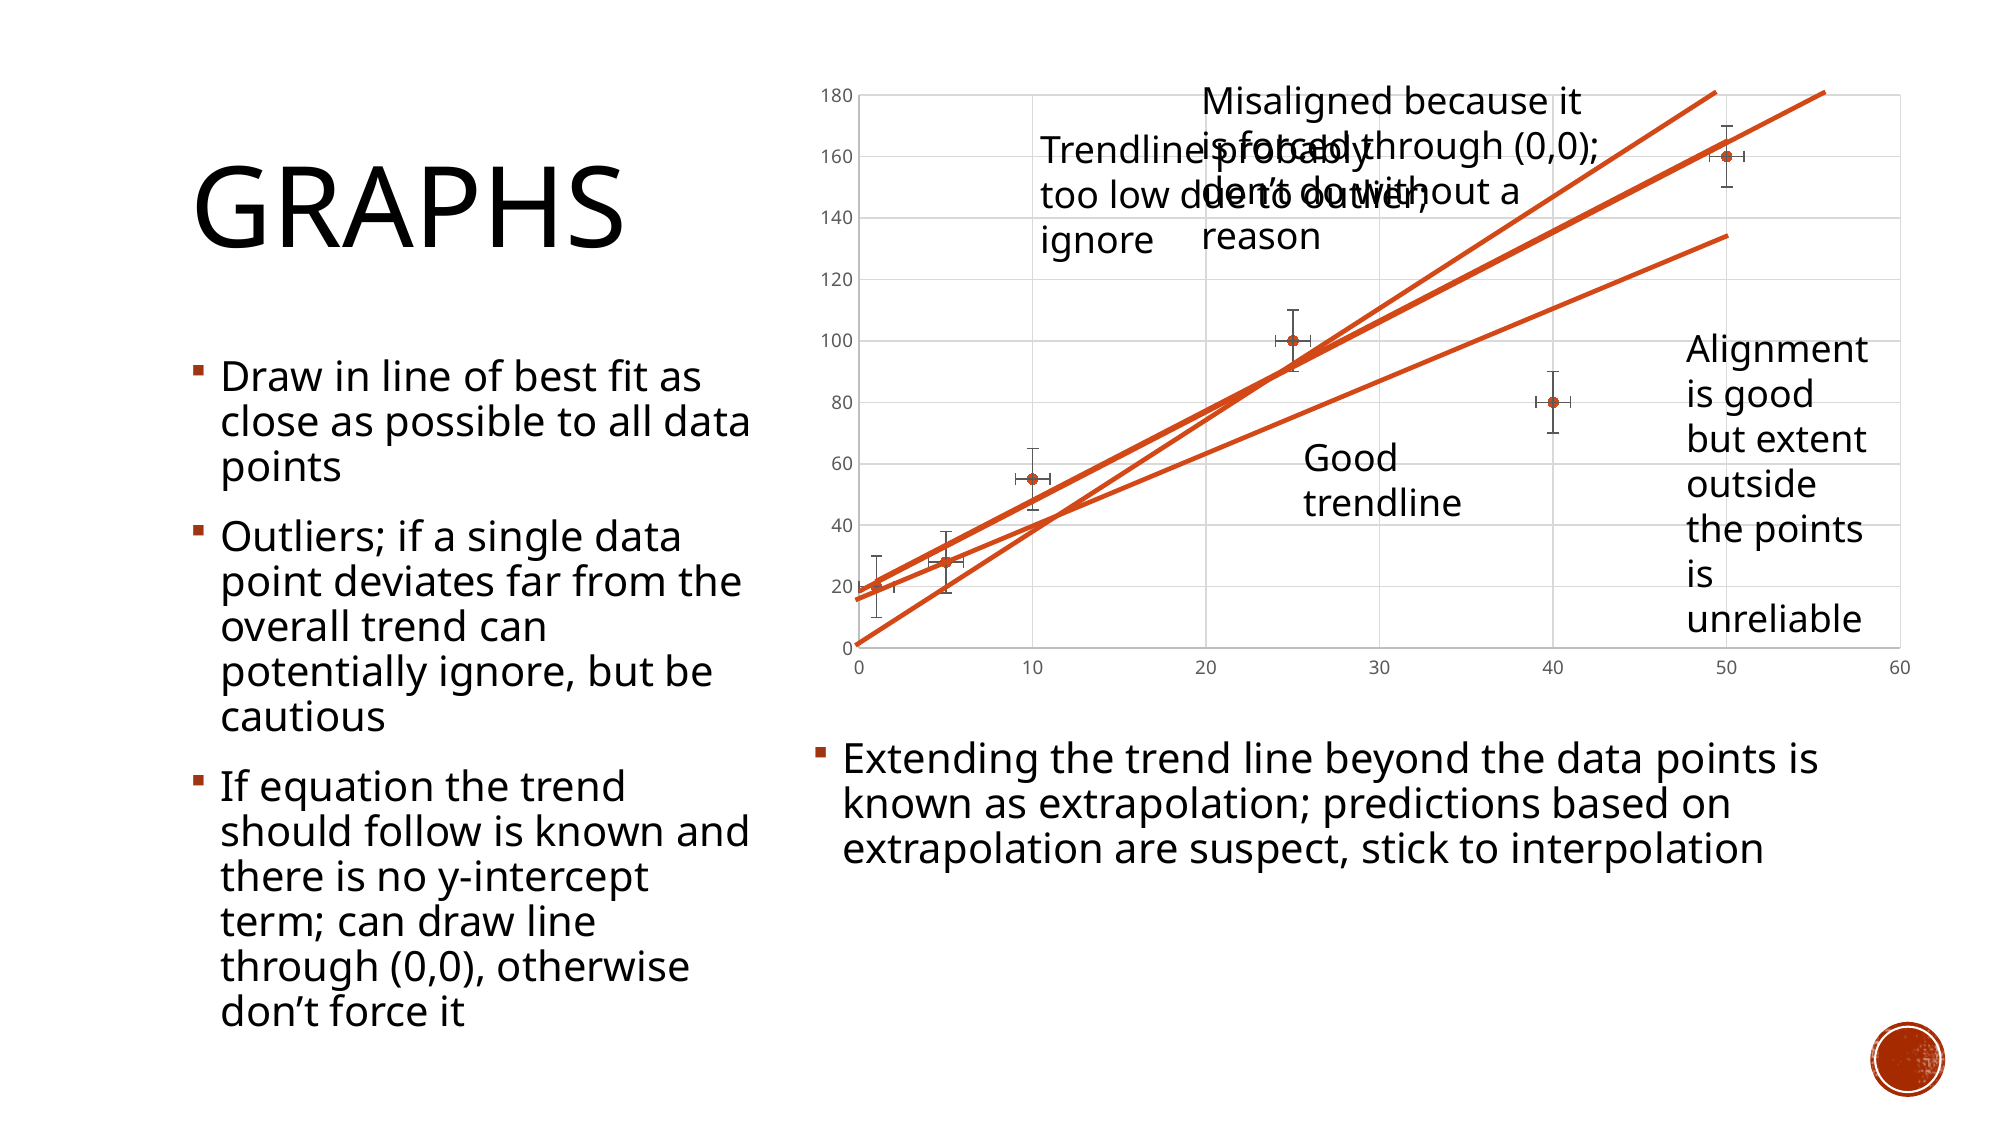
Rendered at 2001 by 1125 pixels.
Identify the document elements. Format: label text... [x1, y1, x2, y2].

list Draw in line of best fit as close as possible to all data points Outliers; if a single data point deviates far from the overall trend can potentially ignore, but be cautious If equation the trend should follow is known and there is no y-intercept term; can draw line through (0,0), otherwise don’t force it [175, 348, 781, 1013]
text_box Extending the trend line beyond the data points is known as extrapolation; predictions based on extrapolation are suspect, stick to interpolation [797, 729, 1888, 1063]
chart [800, 71, 1933, 692]
title Graphs [175, 79, 797, 344]
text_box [861, 94, 1824, 590]
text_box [1717, 592, 1725, 598]
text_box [858, 95, 1716, 644]
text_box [878, 142, 1727, 581]
